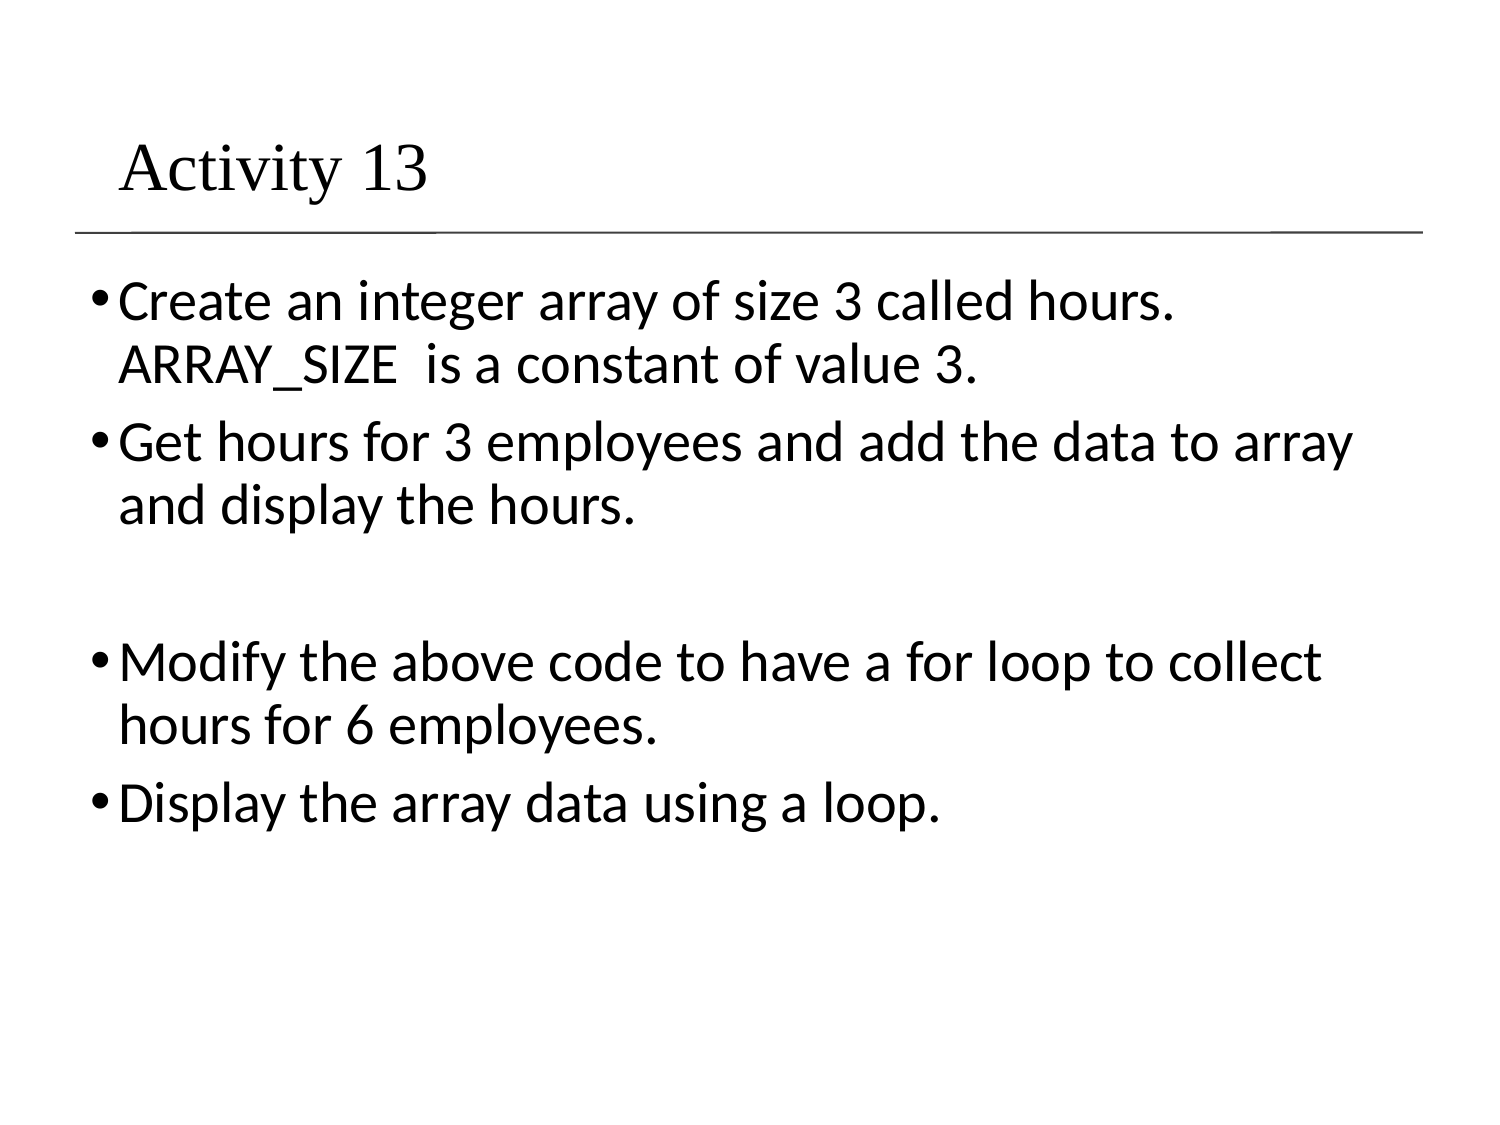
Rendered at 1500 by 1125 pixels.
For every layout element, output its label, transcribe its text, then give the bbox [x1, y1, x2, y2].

title Activity 13 [103, 59, 1455, 262]
list Create an integer array of size 3 called hours. ARRAY_SIZE is a constant of value 3. Get hours for 3 employees and add the data to array and display the hours. Modify the above code to have a for loop to collect hours for 6 employees. Display the array data using a loop. [75, 262, 1455, 1085]
